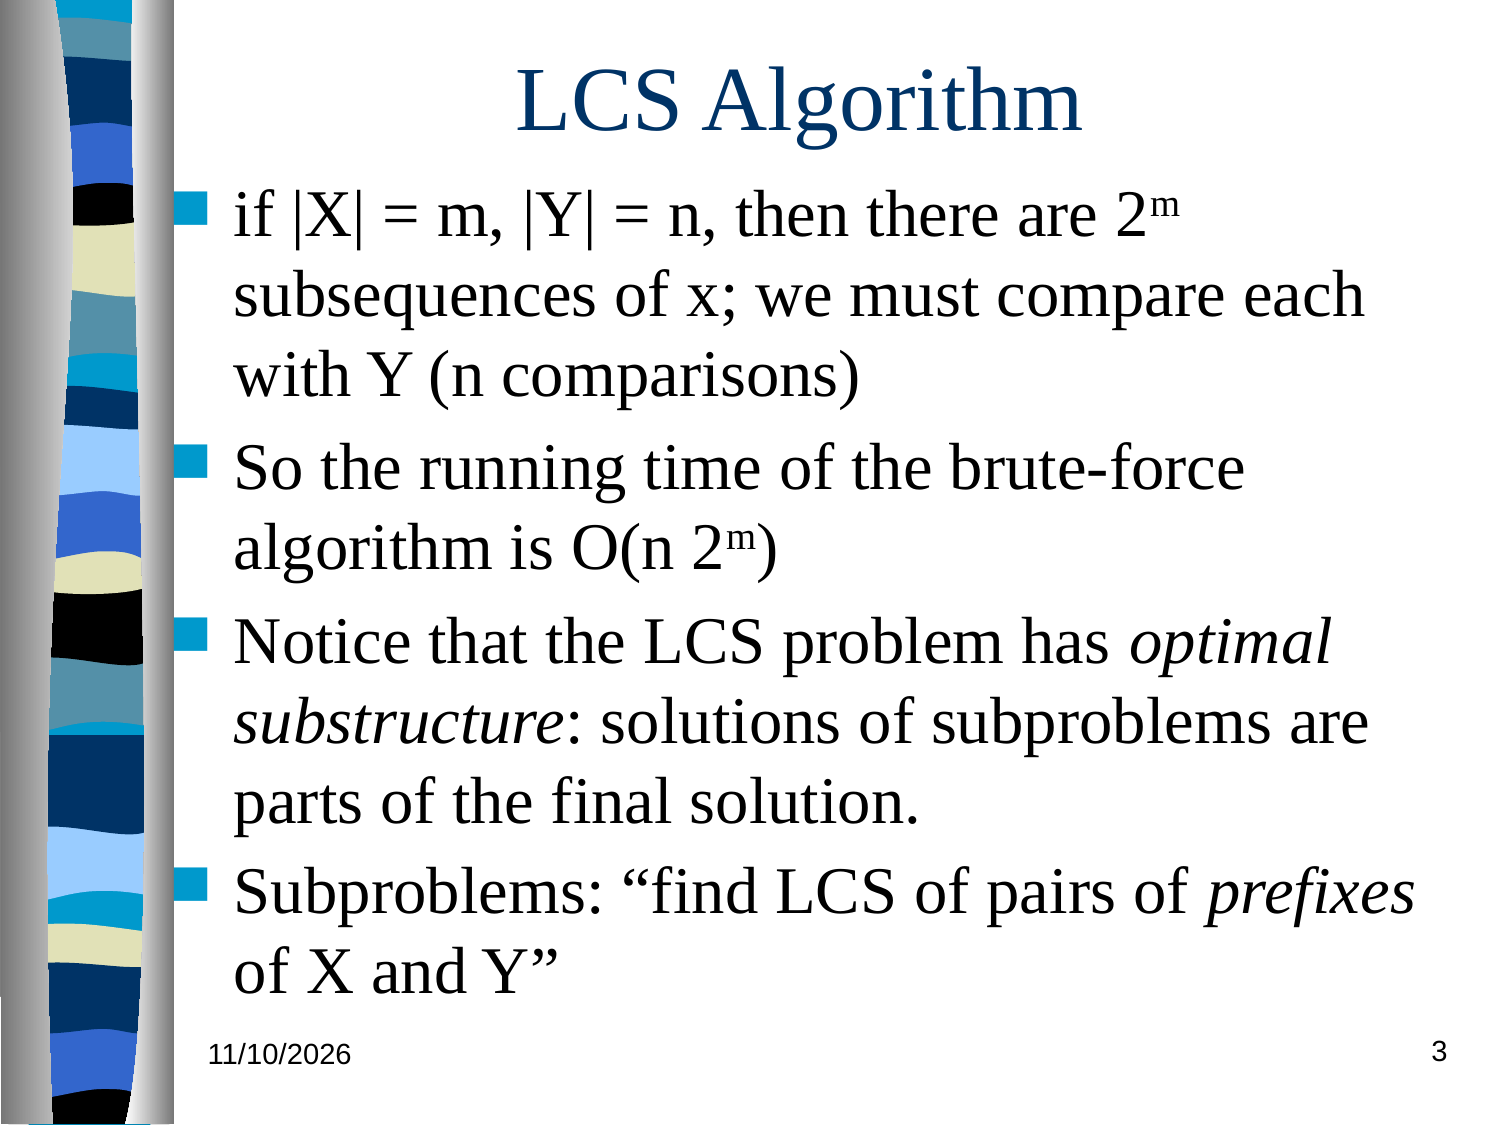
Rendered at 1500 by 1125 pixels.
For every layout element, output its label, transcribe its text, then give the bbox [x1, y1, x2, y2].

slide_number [192, 1027, 506, 1104]
slide_number 3 [1149, 1024, 1463, 1101]
title LCS Algorithm [149, 0, 1451, 188]
list if |X| = m, |Y| = n, then there are 2m subsequences of x; we must compare each with Y (n comparisons) So the running time of the brute-force algorithm is O(n 2m) Notice that the LCS problem has optimal substructure: solutions of subproblems are parts of the final solution. Subproblems: “find LCS of pairs of prefixes of X and Y” [162, 162, 1500, 1125]
